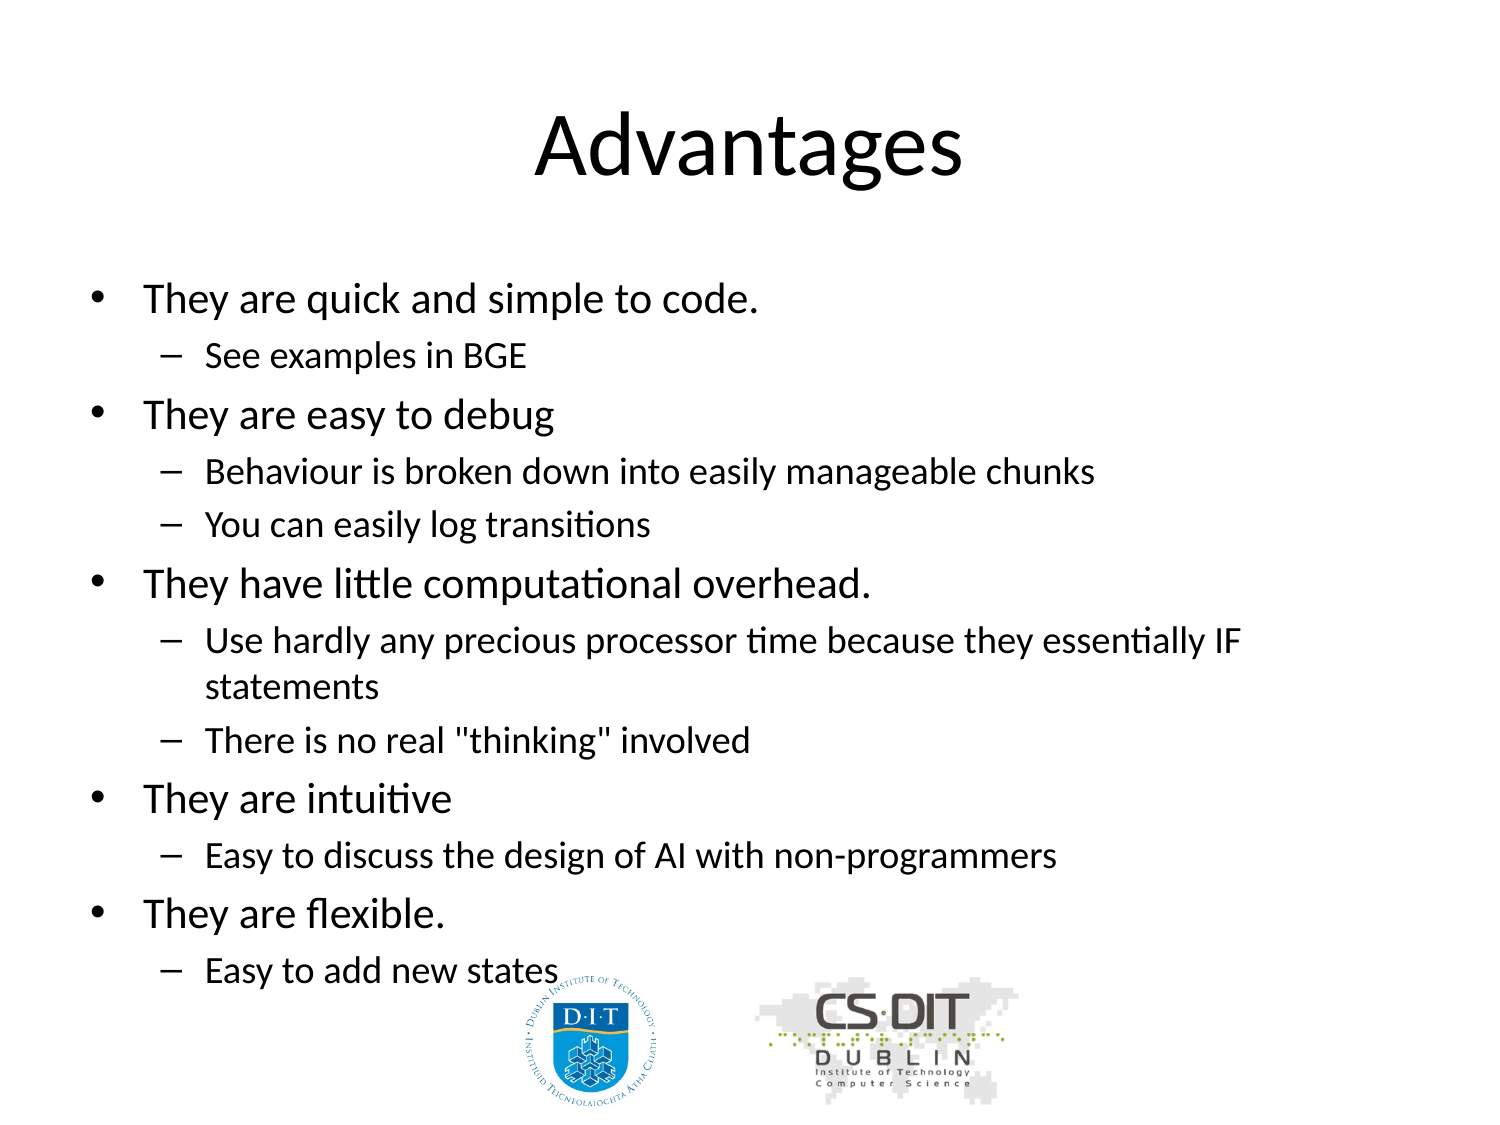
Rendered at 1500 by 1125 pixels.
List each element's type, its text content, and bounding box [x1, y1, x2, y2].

picture [738, 1005, 1034, 1125]
picture [525, 1005, 656, 1106]
list They are quick and simple to code. See examples in BGE They are easy to debug Behaviour is broken down into easily manageable chunks You can easily log transitions They have little computational overhead. Use hardly any precious processor time because they essentially IF statements There is no real "thinking" involved They are intuitive Easy to discuss the design of AI with non-programmers They are flexible. Easy to add new states [75, 262, 1425, 1005]
title Advantages [75, 45, 1425, 233]
